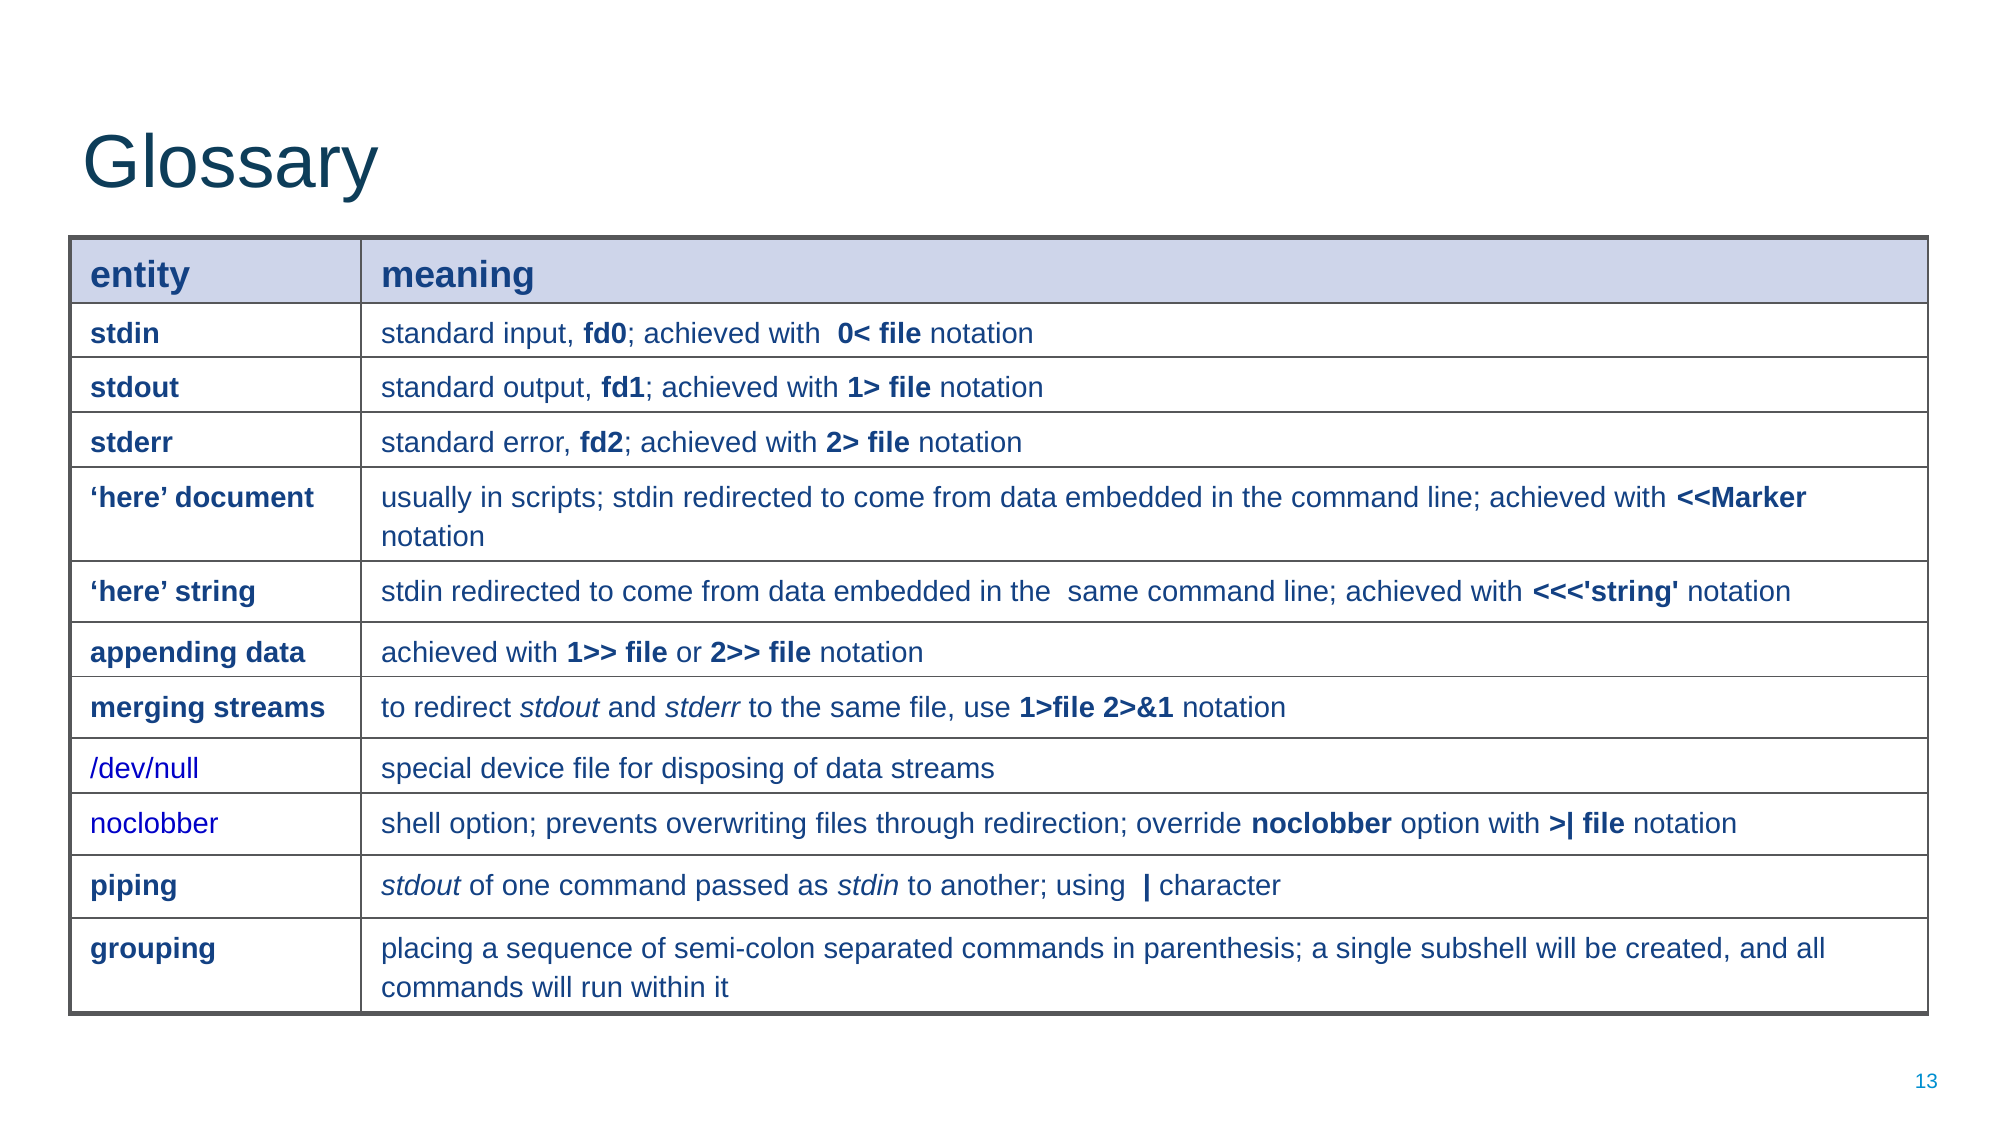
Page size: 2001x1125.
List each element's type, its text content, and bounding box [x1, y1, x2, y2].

table_cell stdin [72, 304, 360, 356]
table_cell shell option; prevents overwriting files through redirection; override noclobber option with >| file notation [362, 794, 1927, 854]
table_cell ‘here’ string [72, 562, 360, 621]
table_cell to redirect stdout and stderr to the same file, use 1>file 2>&1 notation [362, 677, 1927, 737]
table_cell stdout [72, 358, 360, 411]
table_cell stdout of one command passed as stdin to another; using | character [362, 856, 1927, 917]
table_cell achieved with 1>> file or 2>> file notation [362, 623, 1927, 676]
table_header entity [72, 240, 360, 302]
table_cell usually in scripts; stdin redirected to come from data embedded in the command line; achieved with <<Marker notation [362, 468, 1927, 560]
table_cell standard error, fd2; achieved with 2> file notation [362, 413, 1927, 466]
table_cell piping [72, 856, 360, 917]
table_cell stderr [72, 413, 360, 466]
table_cell stdin redirected to come from data embedded in the same command line; achieved with <<<'string' notation [362, 562, 1927, 621]
table_cell ‘here’ document [72, 468, 360, 560]
table_cell standard input, fd0; achieved with 0< file notation [362, 304, 1927, 356]
table_cell /dev/null [72, 739, 360, 792]
title Glossary [67, 20, 1565, 210]
table_cell appending data [72, 623, 360, 676]
table_cell standard output, fd1; achieved with 1> file notation [362, 358, 1927, 411]
table_cell grouping [72, 919, 360, 1011]
table_cell noclobber [72, 794, 360, 854]
table_cell placing a sequence of semi-colon separated commands in parenthesis; a single subshell will be created, and all commands will run within it [362, 919, 1927, 1011]
table_cell merging streams [72, 677, 360, 737]
table_header meaning [362, 240, 1927, 302]
table_cell special device file for disposing of data streams [362, 739, 1927, 792]
